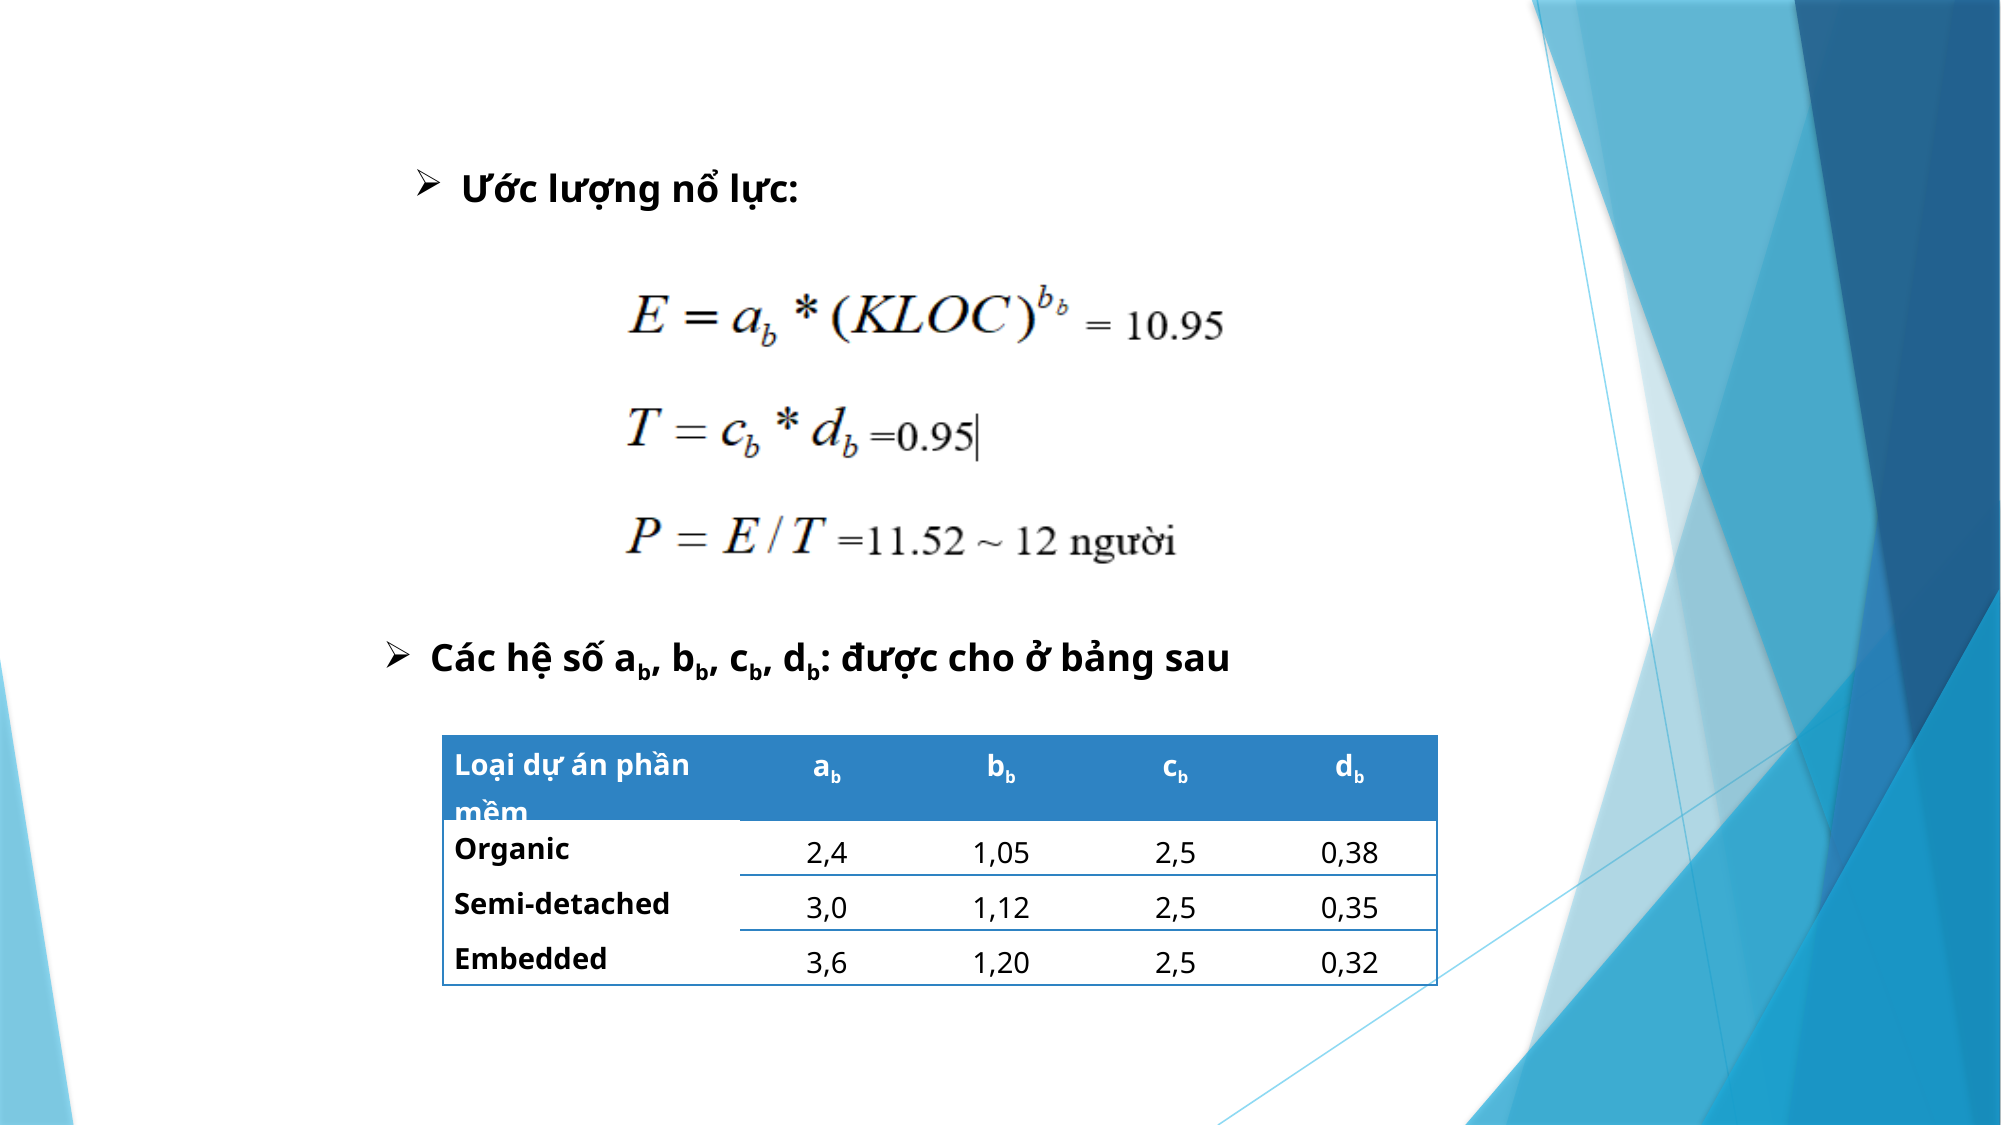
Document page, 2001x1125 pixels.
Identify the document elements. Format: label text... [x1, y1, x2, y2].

table_cell 1,20 [914, 931, 1089, 984]
table_cell Embedded [444, 930, 740, 984]
table_cell 2,5 [1089, 821, 1263, 874]
table_cell Semi-detached [444, 875, 740, 930]
text_box Các hệ số ab, bb, cb, db: được cho ở bảng sau [368, 626, 1247, 693]
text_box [422, 157, 1251, 578]
table_cell 0,35 [1263, 876, 1436, 929]
table_cell 2,5 [1089, 931, 1263, 984]
table_cell 2,4 [740, 821, 914, 874]
table_header cb [1089, 737, 1263, 819]
table_header db [1263, 737, 1436, 819]
table_cell 0,32 [1263, 931, 1436, 984]
table_cell Organic [444, 820, 740, 875]
table_cell 2,5 [1089, 876, 1263, 929]
table_cell 3,6 [740, 931, 914, 984]
table_header ab [740, 737, 914, 819]
table_cell 3,0 [740, 876, 914, 929]
table_cell 0,38 [1263, 821, 1436, 874]
table_cell 1,05 [914, 821, 1089, 874]
table_header Loại dự án phần mềm [444, 737, 740, 820]
table_cell 1,12 [914, 876, 1089, 929]
table_header bb [914, 737, 1089, 819]
